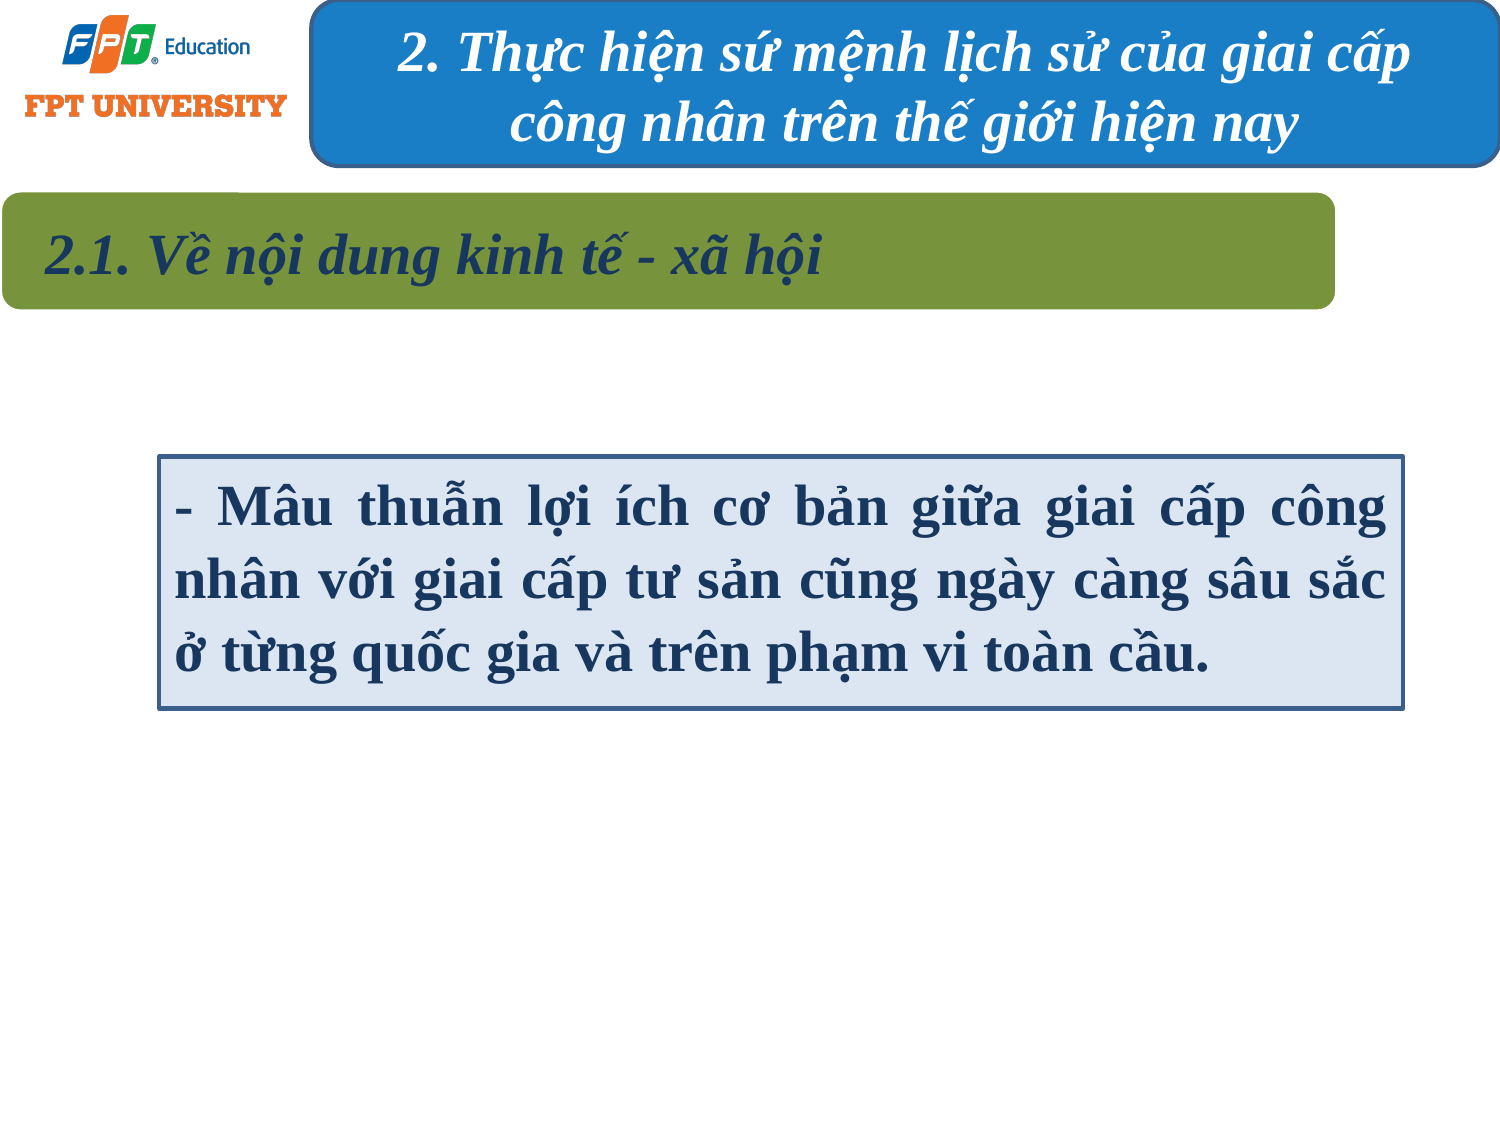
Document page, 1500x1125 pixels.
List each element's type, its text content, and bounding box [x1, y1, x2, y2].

text_box 2. Thực hiện sứ mệnh lịch sử của giai cấp công nhân trên thế giới hiện nay [309, 0, 1500, 169]
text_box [0, 190, 1338, 312]
picture [25, 15, 287, 117]
list - Mâu thuẫn lợi ích cơ bản giữa giai cấp công nhân với giai cấp tư sản cũng ngày càng sâu sắc ở từng quốc gia và trên phạm vi toàn cầu. [159, 456, 1404, 709]
